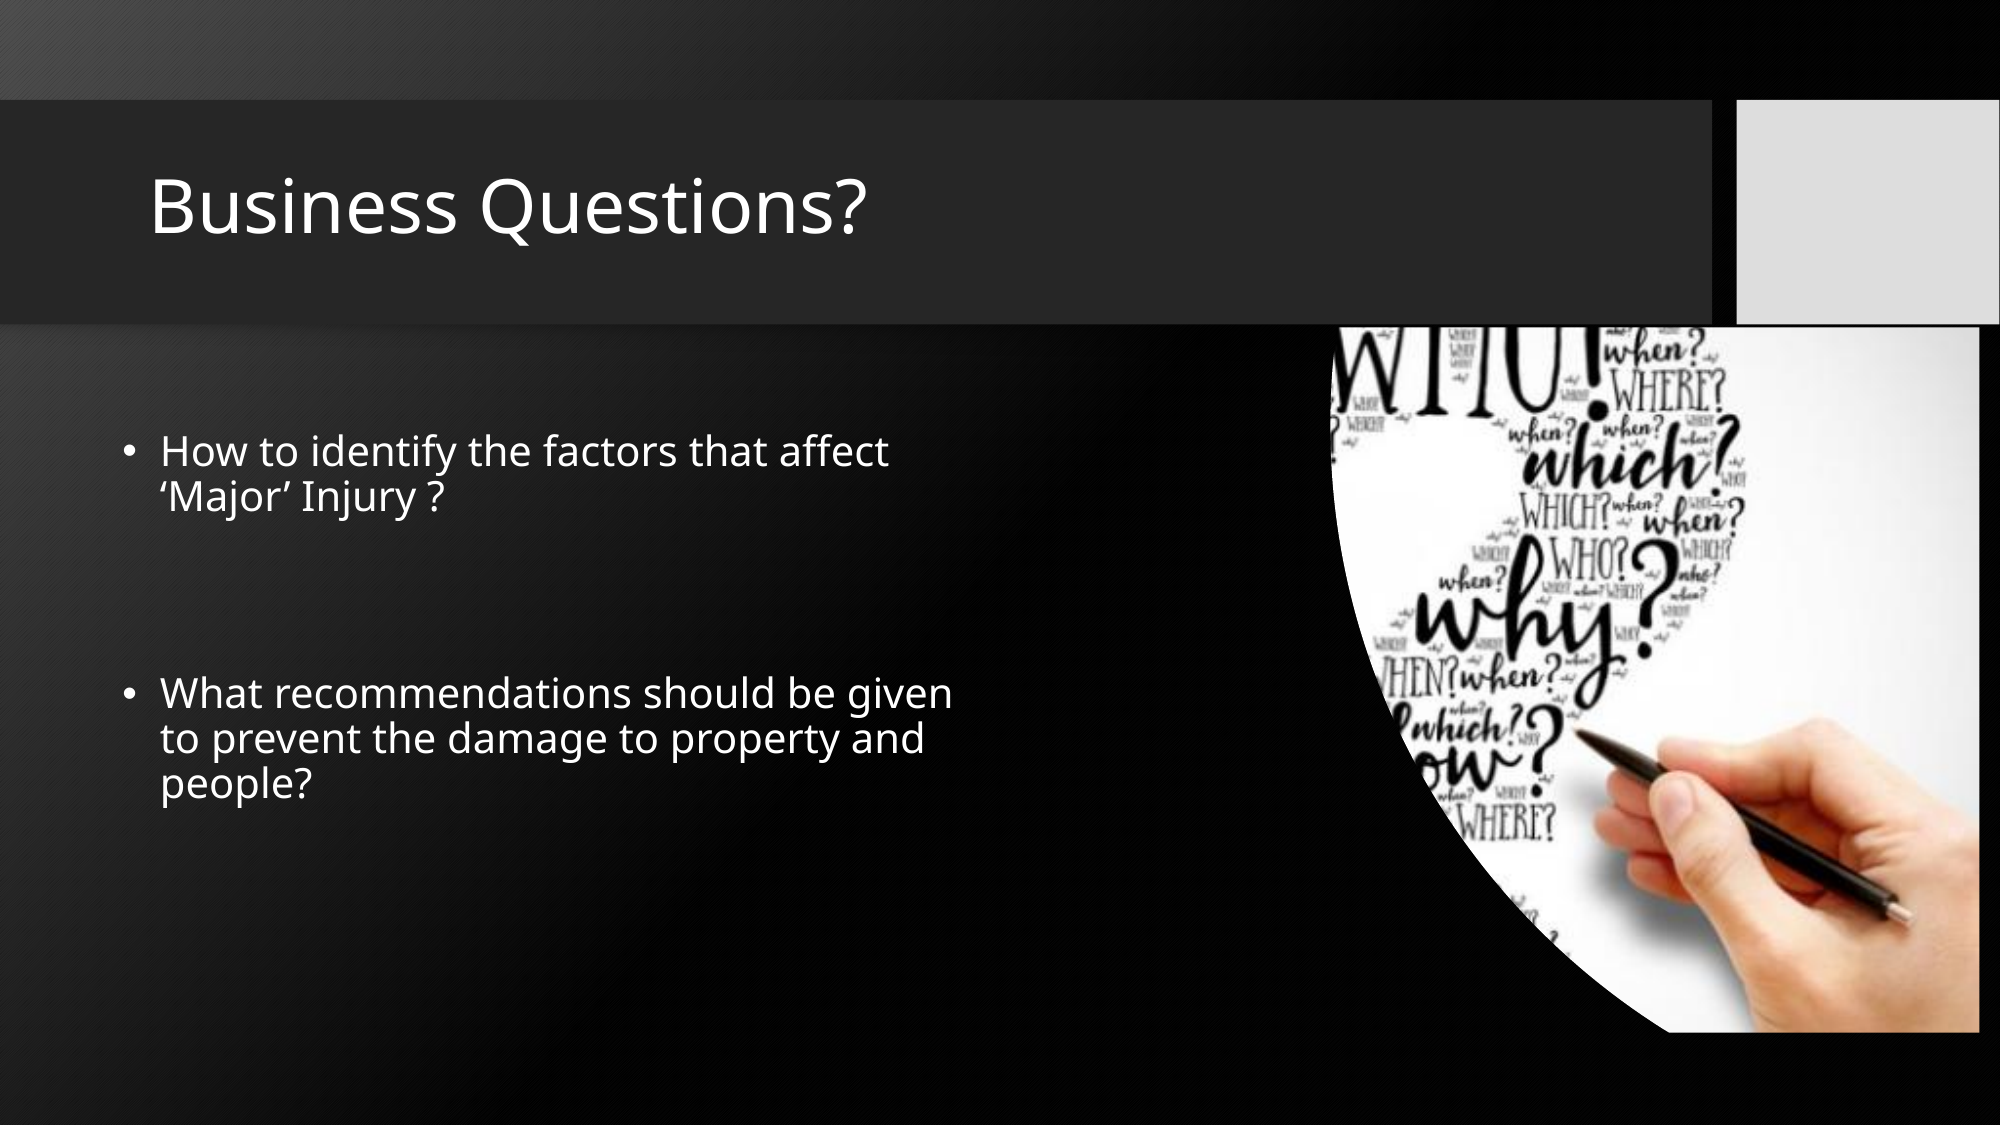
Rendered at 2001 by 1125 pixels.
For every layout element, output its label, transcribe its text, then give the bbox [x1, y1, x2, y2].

picture [0, 325, 2000, 1033]
list How to identify the factors that affect ‘Major’ Injury ? What recommendations should be given to prevent the damage to property and people? [107, 422, 1000, 1028]
title Business Questions? [133, 70, 974, 349]
